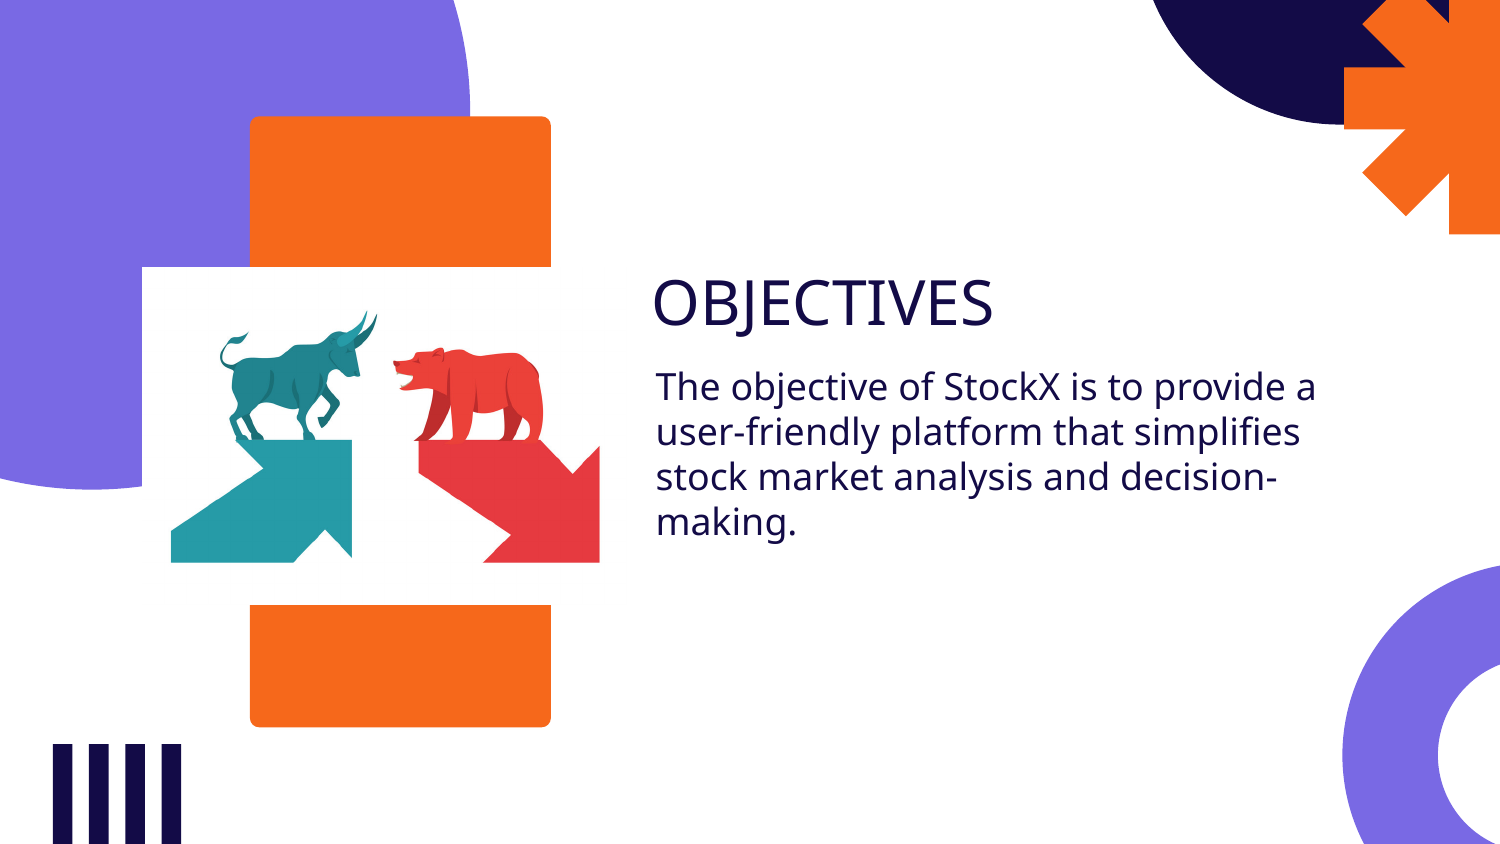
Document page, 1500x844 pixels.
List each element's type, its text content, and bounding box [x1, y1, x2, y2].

picture [142, 267, 627, 605]
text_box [249, 613, 552, 728]
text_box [249, 116, 552, 265]
title OBJECTIVES [636, 248, 1365, 422]
subtitle The objective of StockX is to provide a user-friendly platform that simplifies stock market analysis and decision-making. [615, 348, 1334, 700]
